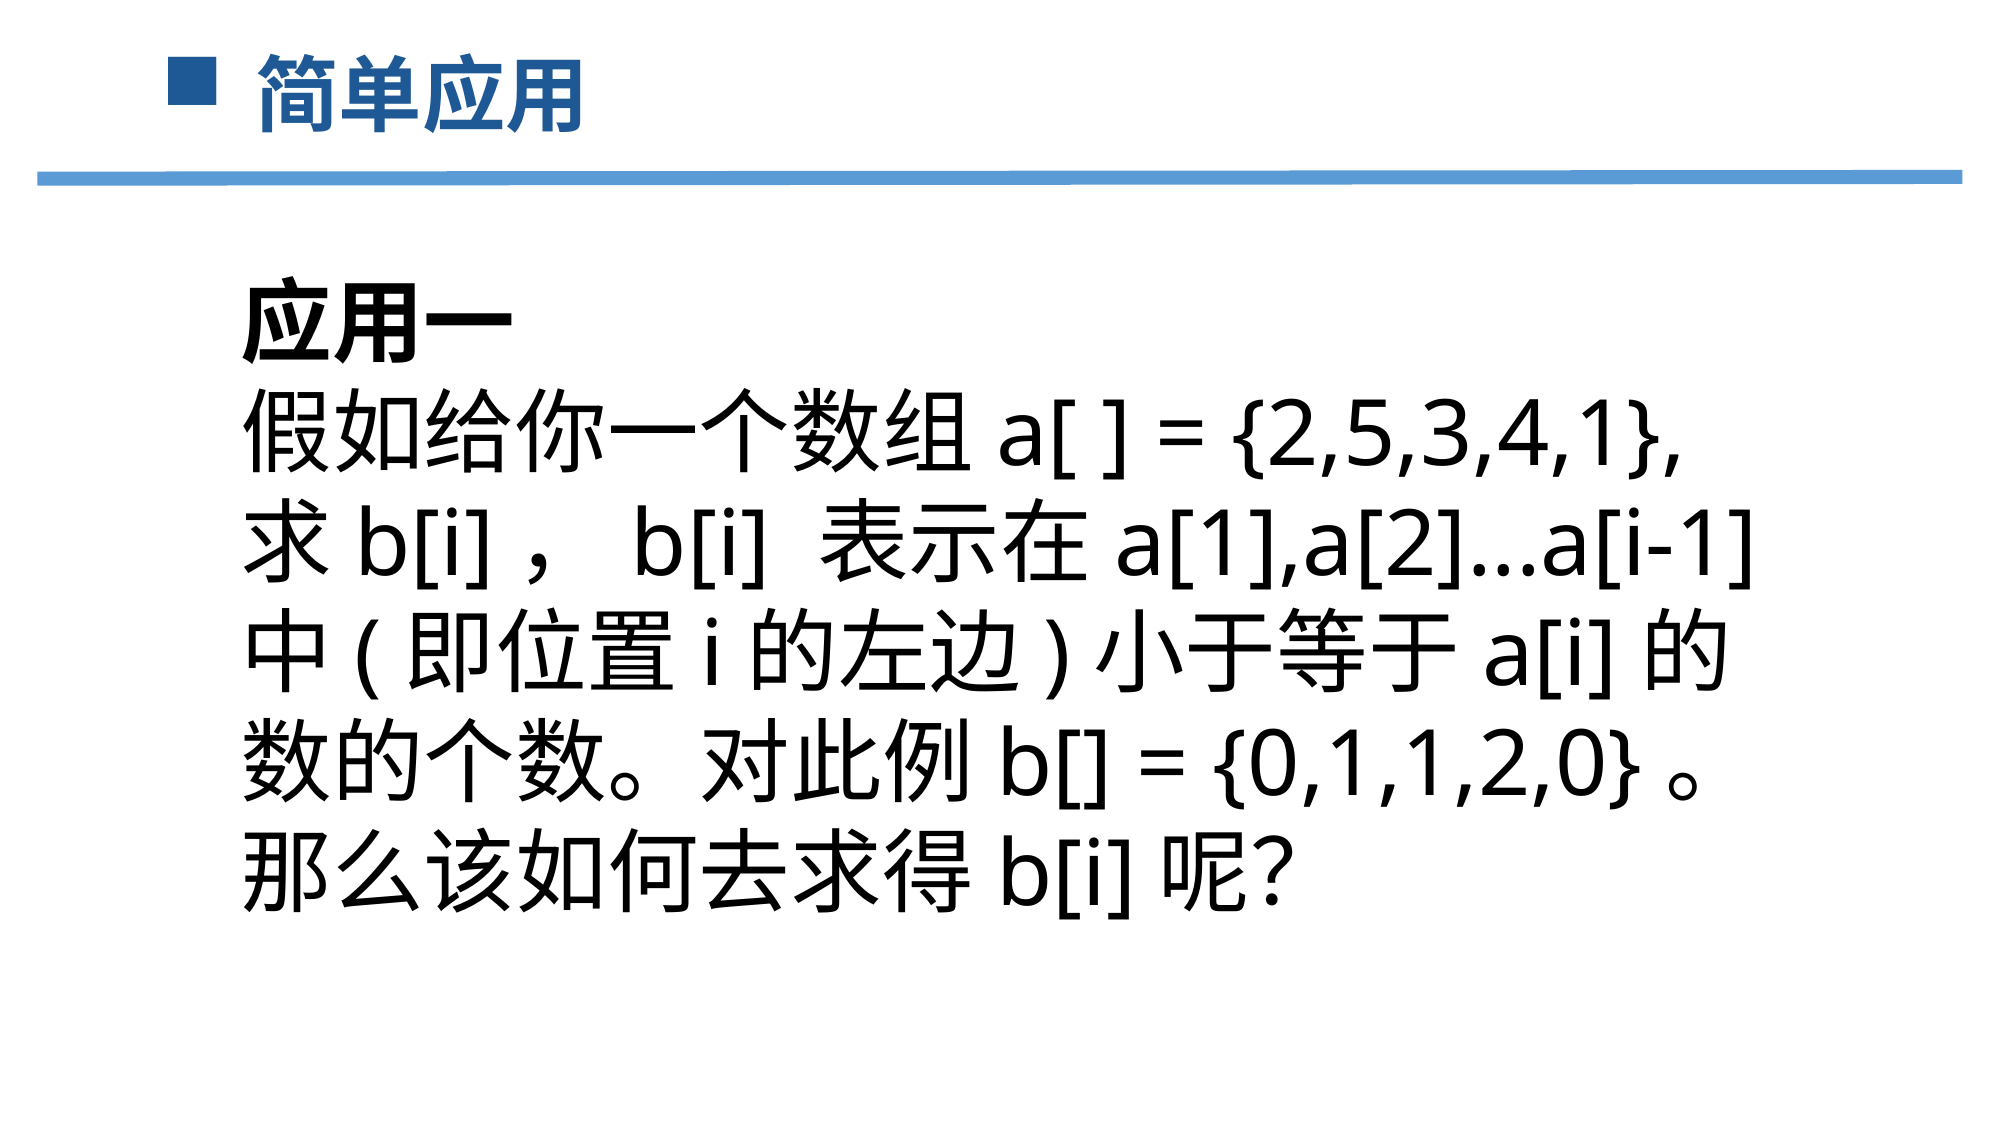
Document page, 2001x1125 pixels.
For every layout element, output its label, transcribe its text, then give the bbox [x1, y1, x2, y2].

text_box 应用一 假如给你一个数组a[ ] = {2,5,3,4,1},求b[i]，b[i] 表示在a[1],a[2]...a[i-1]中(即位置i的左边)小于等于a[i]的数的个数。对此例b[] = {0,1,1,2,0}。 那么该如何去求得b[i]呢？ [225, 256, 1775, 932]
text_box 简单应用 [146, 34, 723, 149]
